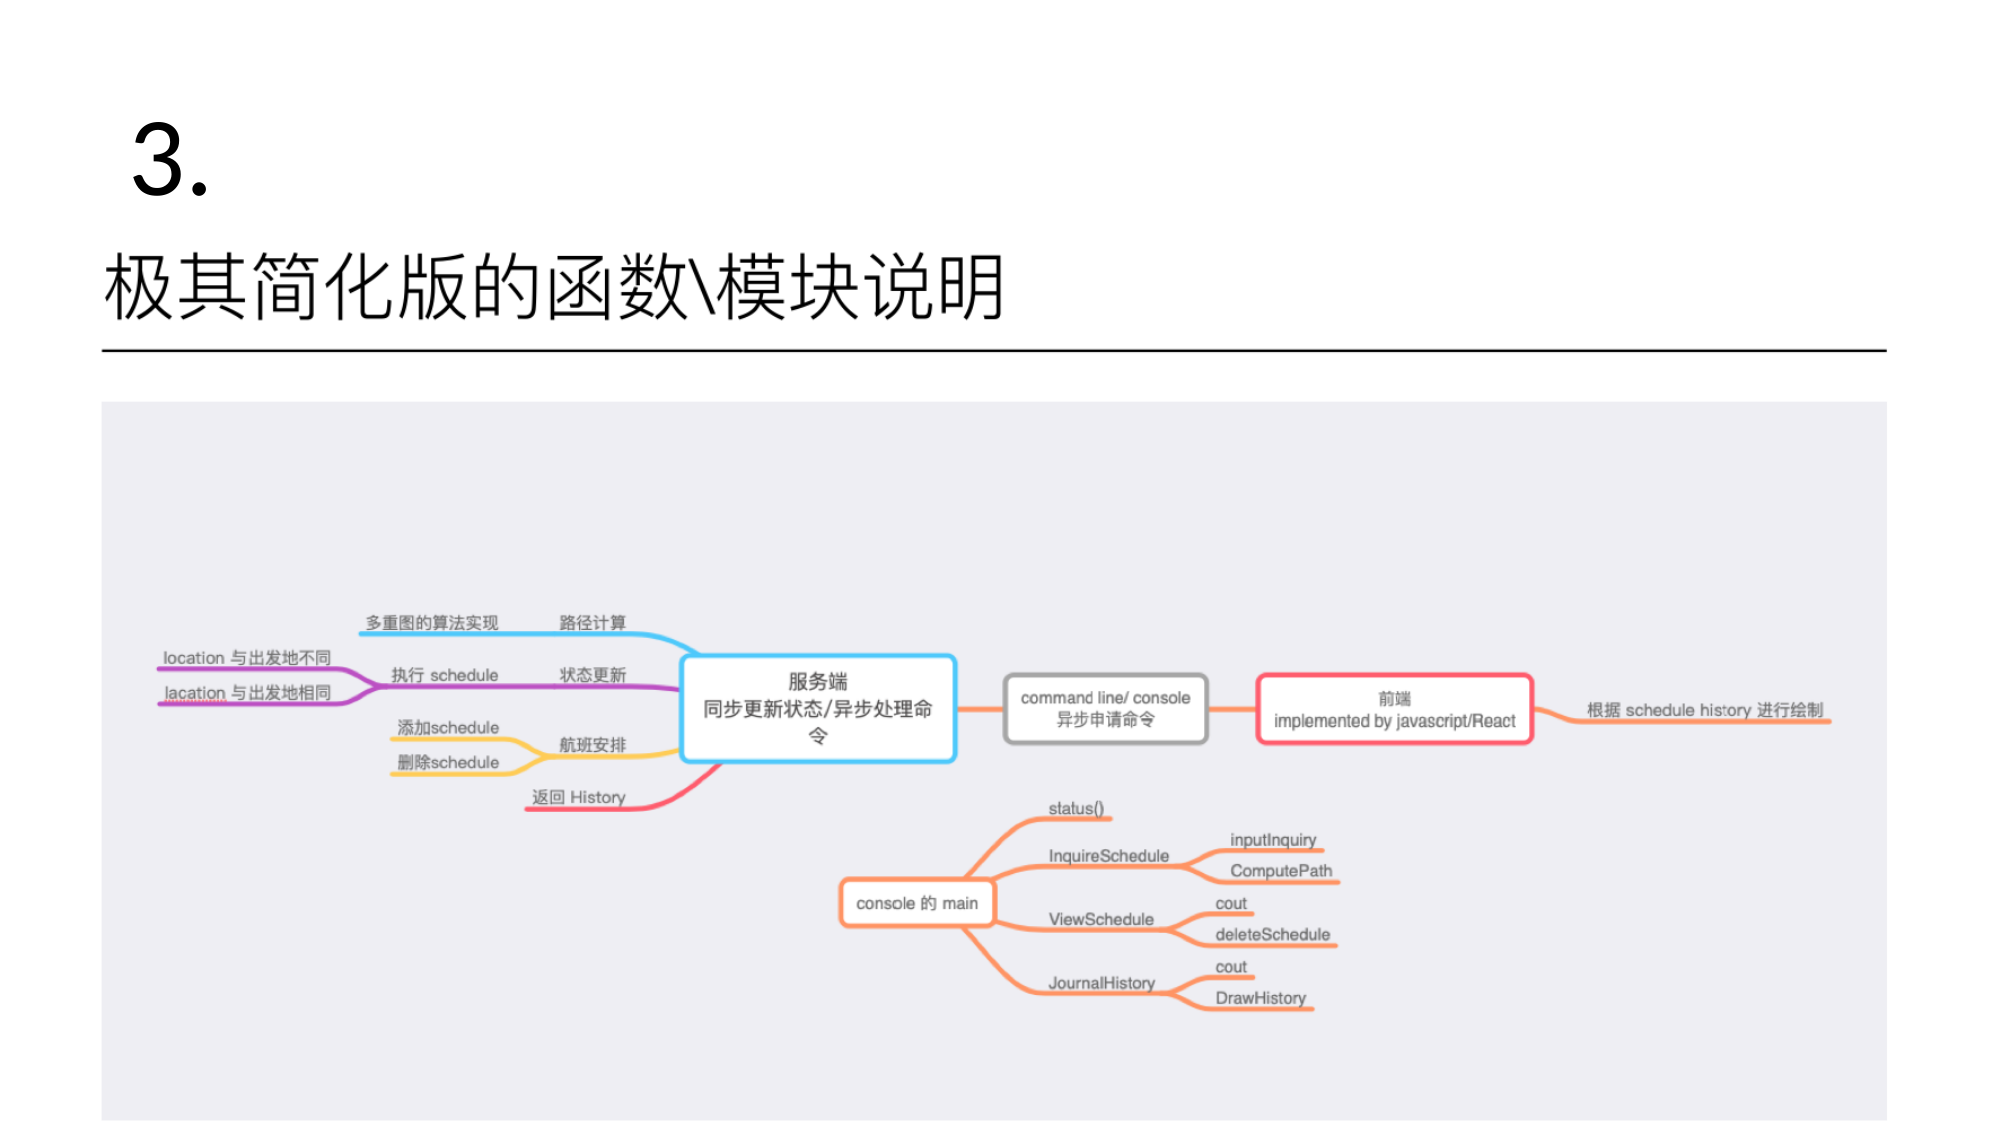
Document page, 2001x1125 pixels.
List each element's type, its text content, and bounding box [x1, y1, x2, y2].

text_box 3. [113, 75, 229, 225]
picture [87, 230, 1913, 1125]
